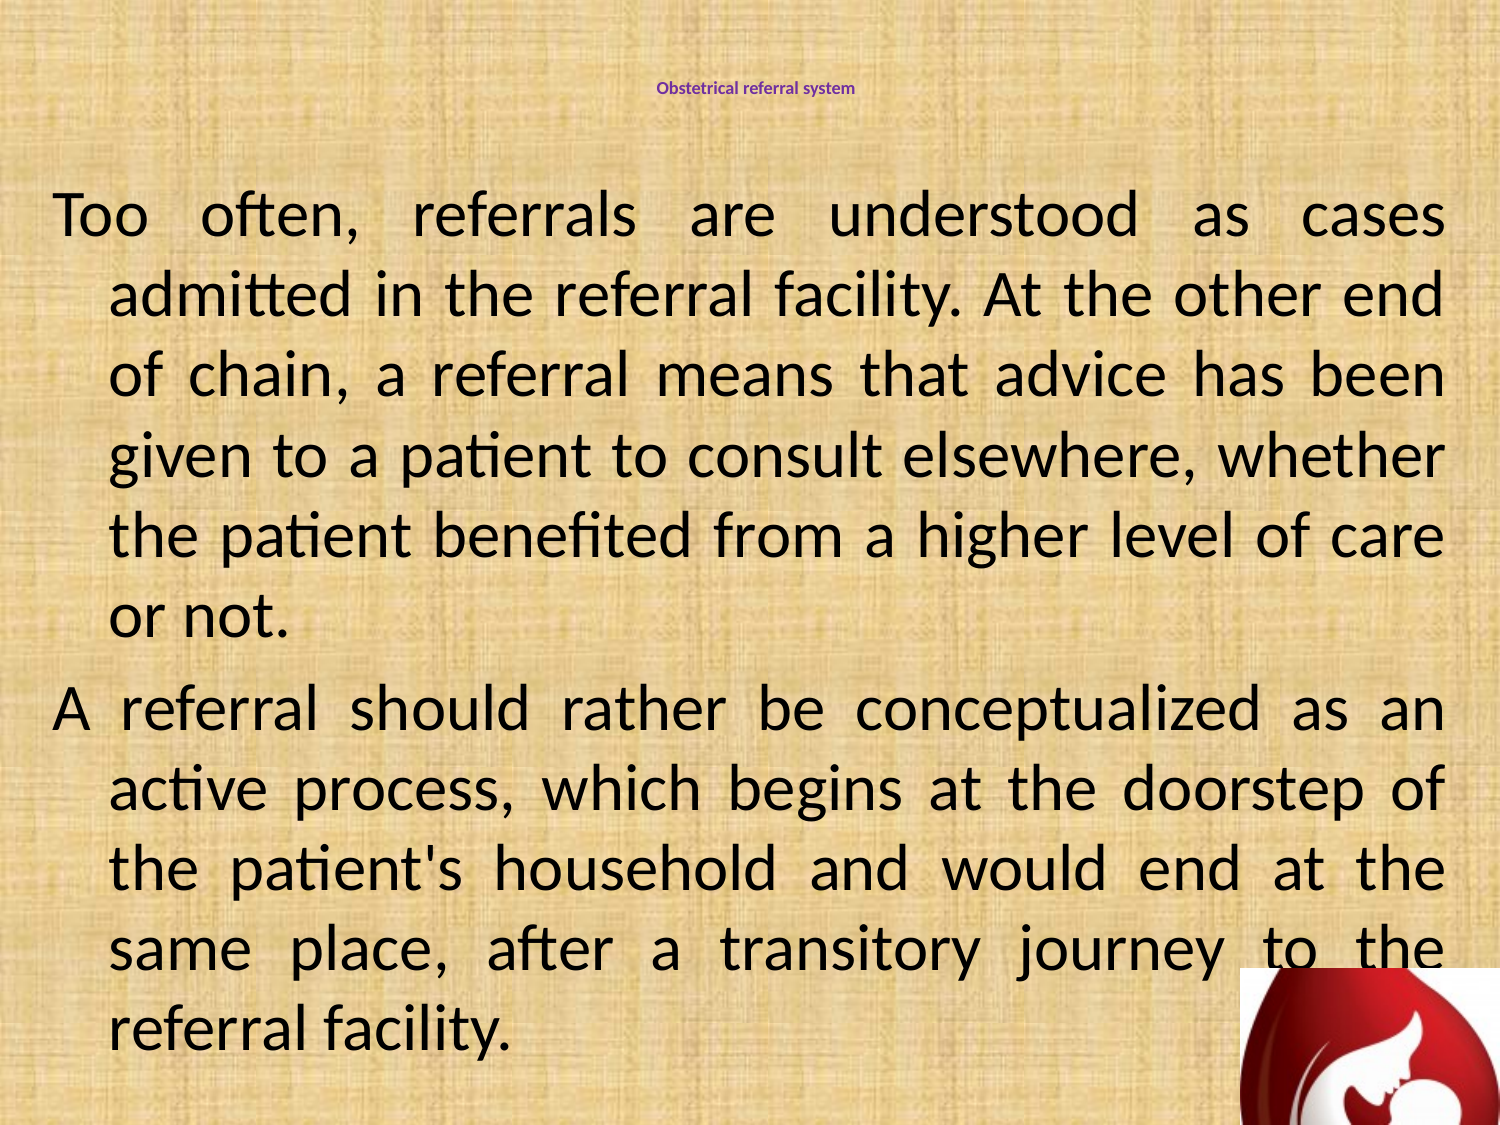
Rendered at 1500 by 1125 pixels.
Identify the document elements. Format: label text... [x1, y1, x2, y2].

title Obstetrical referral system [75, 24, 1438, 150]
list Too often, referrals are understood as cases admitted in the referral facility. At the other end of chain, a referral means that advice has been given to a patient to consult elsewhere, whether the patient benefited from a higher level of care or not. A referral should rather be conceptualized as an active process, which begins at the doorstep of the patient's household and would end at the same place, after a transitory journey to the referral facility. [37, 162, 1463, 1100]
picture [0, 0, 1500, 1125]
